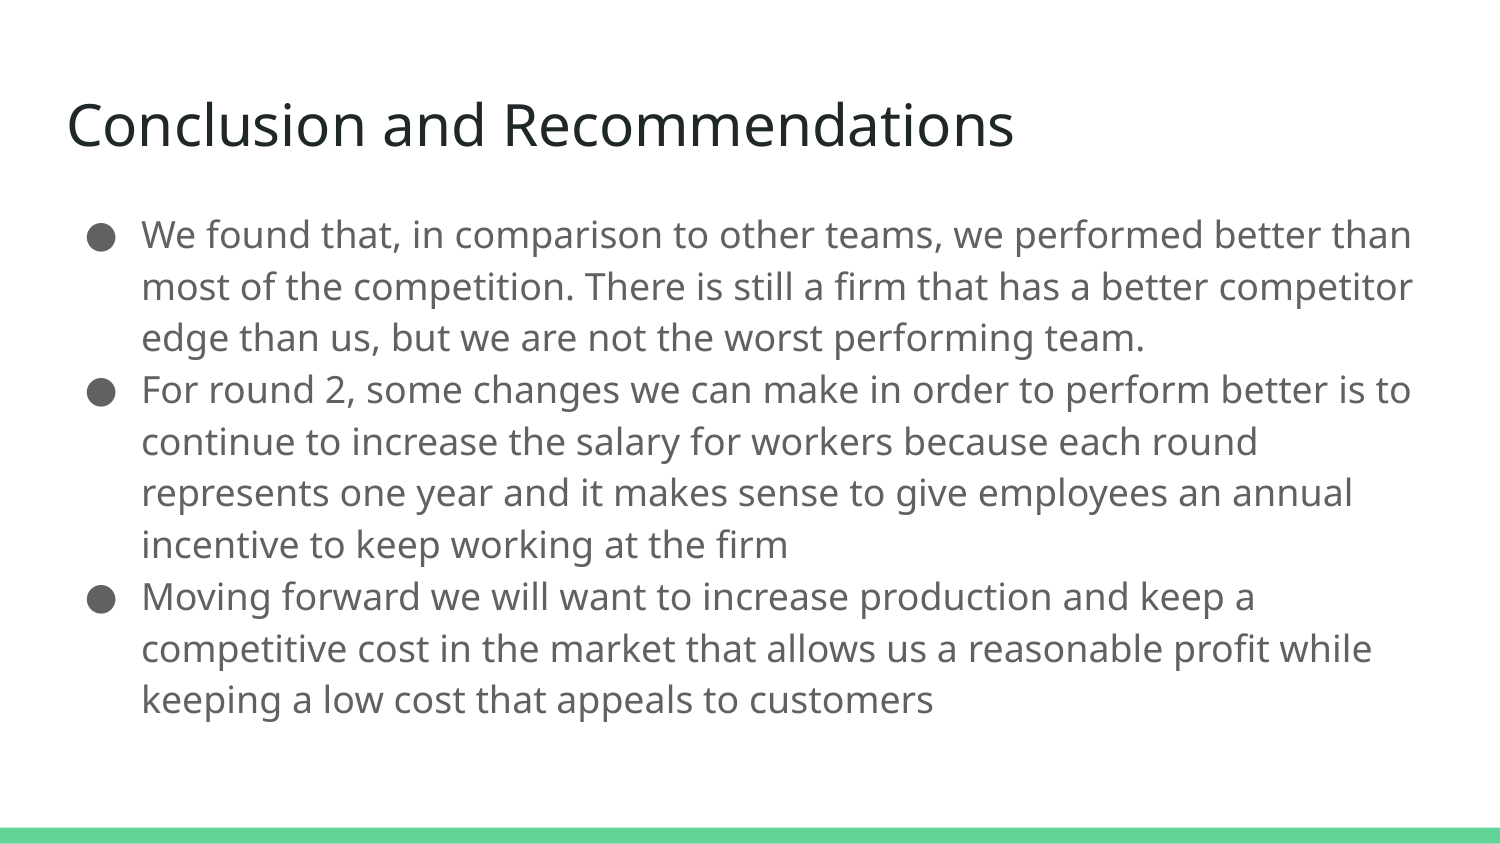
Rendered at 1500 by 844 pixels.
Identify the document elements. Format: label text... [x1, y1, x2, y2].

list We found that, in comparison to other teams, we performed better than most of the competition. There is still a firm that has a better competitor edge than us, but we are not the worst performing team. For round 2, some changes we can make in order to perform better is to continue to increase the salary for workers because each round represents one year and it makes sense to give employees an annual incentive to keep working at the firm Moving forward we will want to increase production and keep a competitive cost in the market that allows us a reasonable profit while keeping a low cost that appeals to customers [51, 189, 1449, 750]
title Conclusion and Recommendations [51, 72, 1449, 167]
